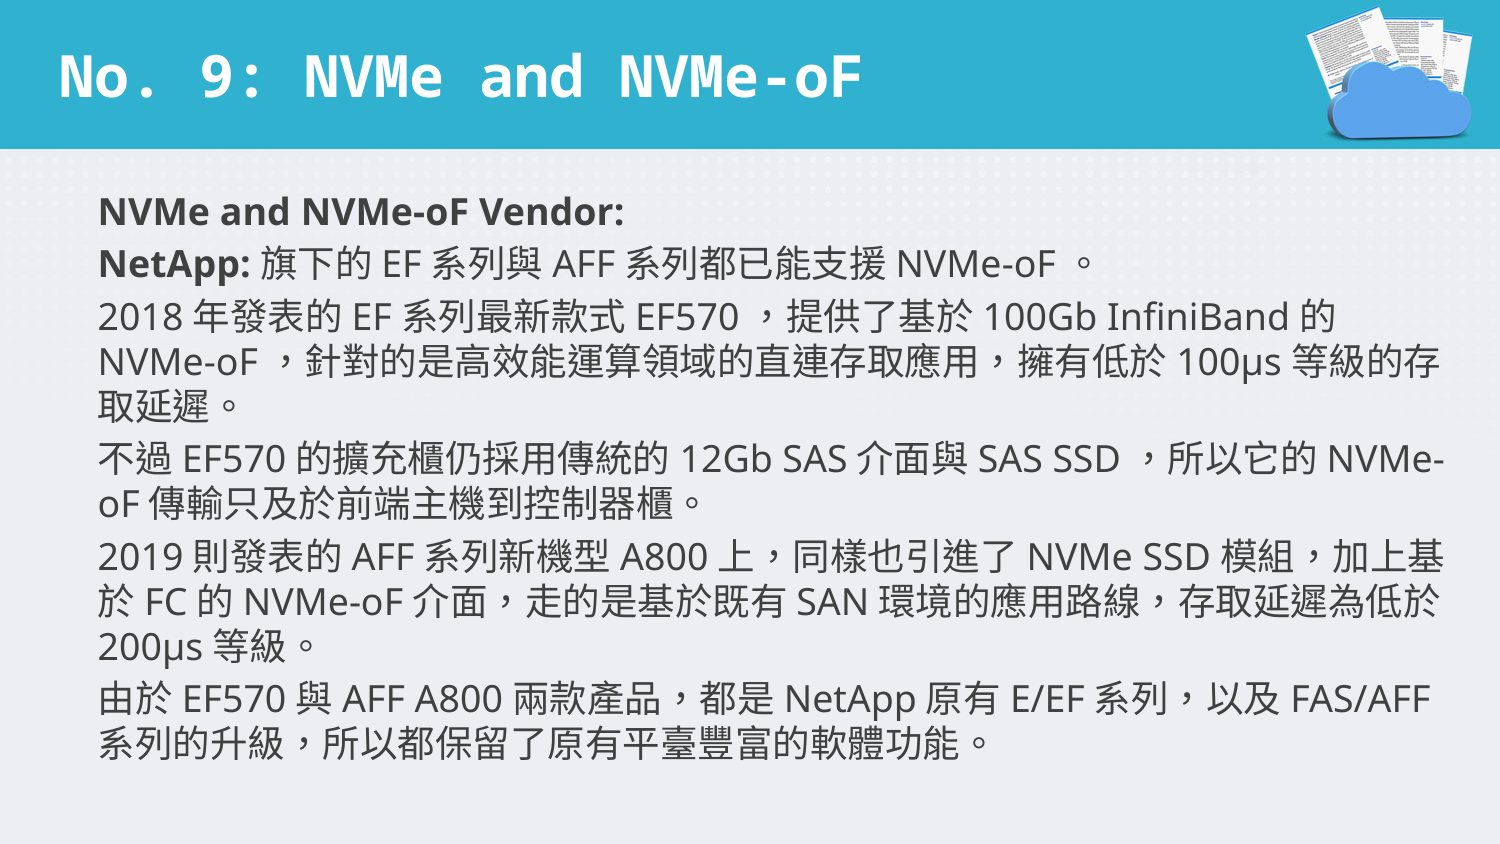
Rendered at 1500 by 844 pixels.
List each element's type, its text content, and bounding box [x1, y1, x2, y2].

title No. 9: NVMe and NVMe-oF [0, 1, 1500, 142]
list NVMe and NVMe-oF Vendor: NetApp:旗下的EF系列與AFF系列都已能支援NVMe-oF。 2018年發表的EF系列最新款式EF570，提供了基於100Gb InfiniBand的NVMe-oF，針對的是高效能運算領域的直連存取應用，擁有低於100μs等級的存取延遲。 不過EF570的擴充櫃仍採用傳統的12Gb SAS介面與SAS SSD，所以它的NVMe-oF傳輸只及於前端主機到控制器櫃。 2019則發表的AFF系列新機型A800上，同樣也引進了NVMe SSD模組，加上基於FC的NVMe-oF介面，走的是基於既有SAN環境的應用路線，存取延遲為低於200μs等級。 由於EF570與AFF A800兩款產品，都是NetApp原有E/EF系列，以及FAS/AFF系列的升級，所以都保留了原有平臺豐富的軟體功能。 [32, 157, 1463, 765]
picture [0, 142, 1500, 844]
